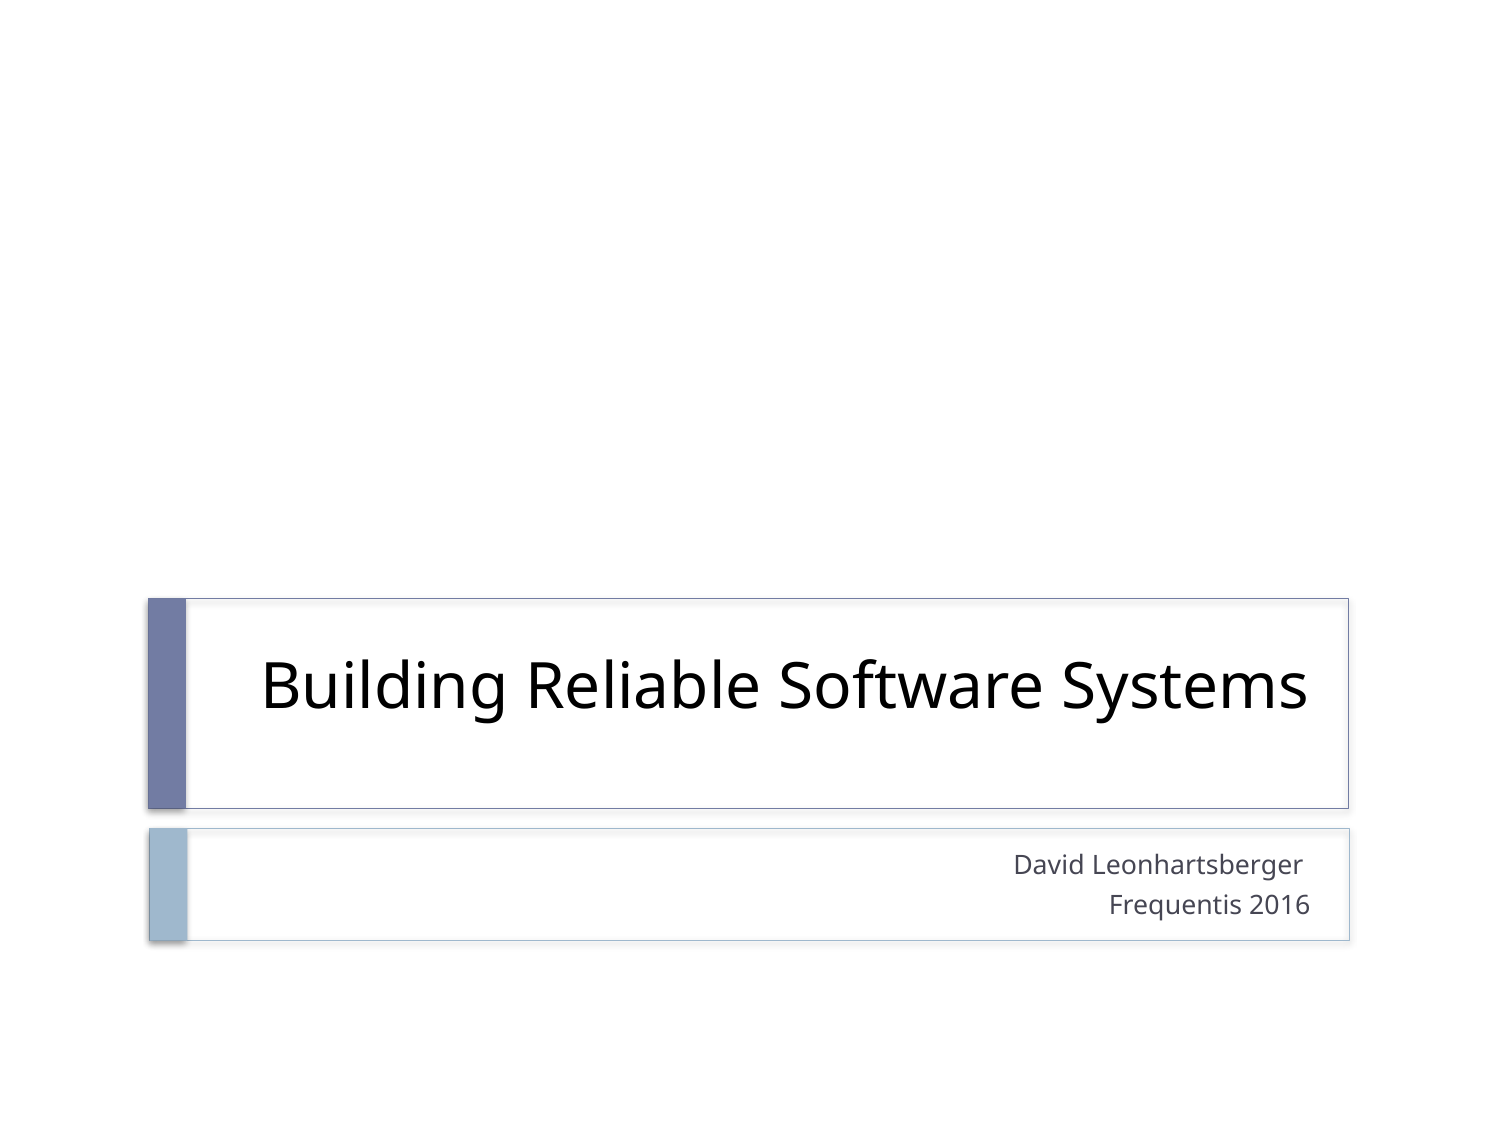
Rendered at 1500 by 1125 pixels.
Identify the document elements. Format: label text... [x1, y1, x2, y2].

title Building Reliable Software Systems [200, 637, 1325, 800]
subtitle David Leonhartsberger Frequentis 2016 [200, 840, 1325, 929]
